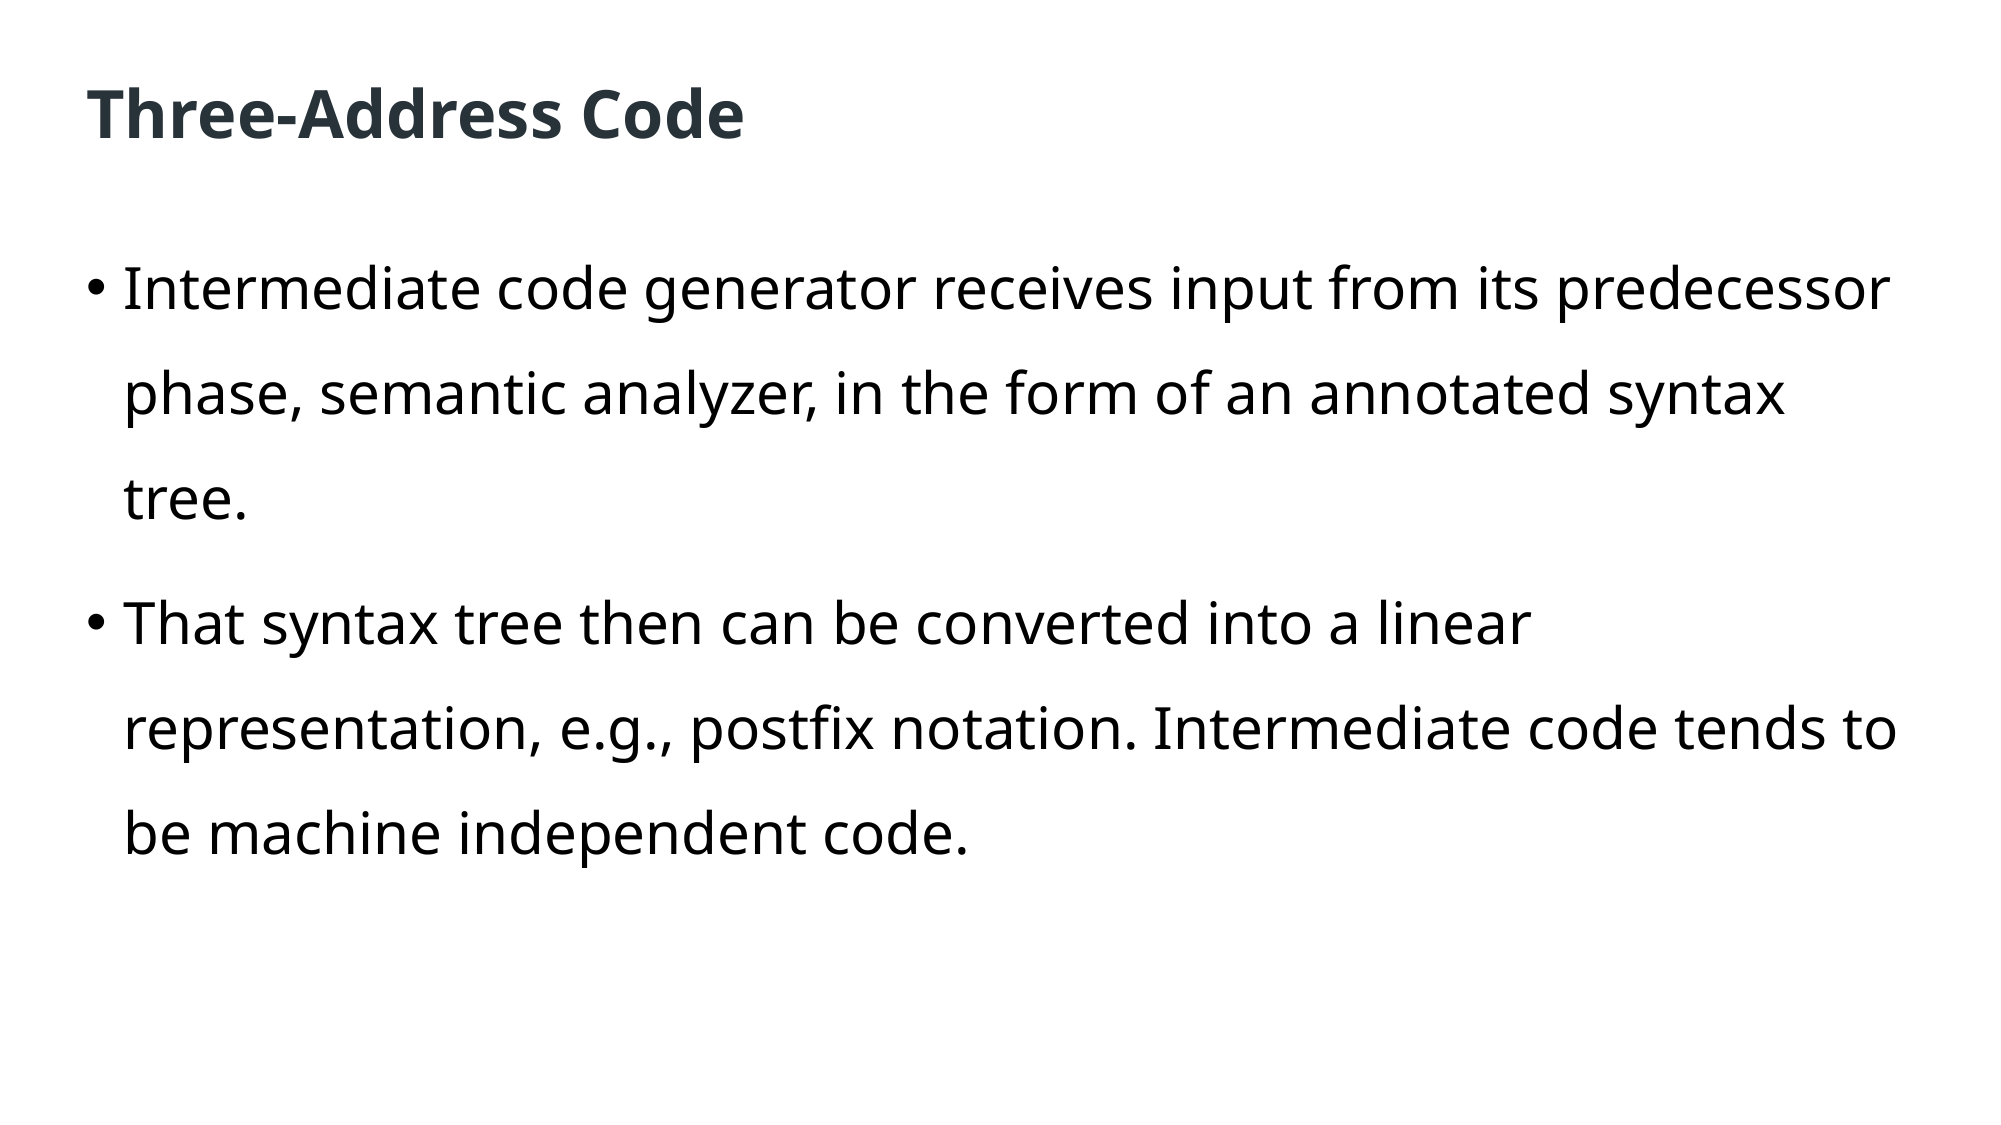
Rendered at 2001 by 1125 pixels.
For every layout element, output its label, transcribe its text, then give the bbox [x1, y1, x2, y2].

title Three-Address Code [71, 59, 1941, 175]
list Intermediate code generator receives input from its predecessor phase, semantic analyzer, in the form of an annotated syntax tree. That syntax tree then can be converted into a linear representation, e.g., postfix notation. Intermediate code tends to be machine independent code. [71, 208, 1941, 1066]
